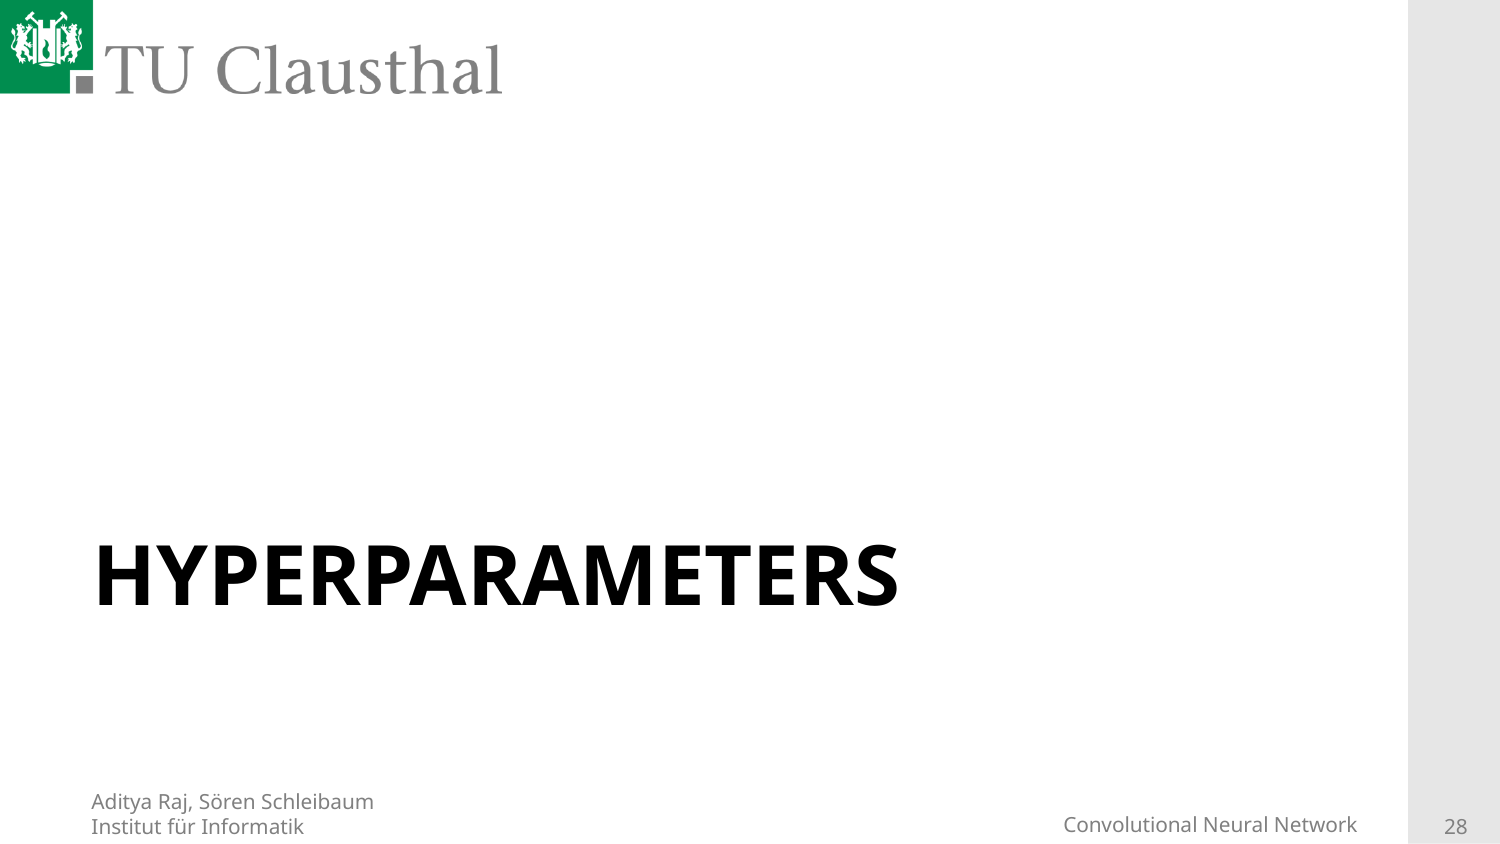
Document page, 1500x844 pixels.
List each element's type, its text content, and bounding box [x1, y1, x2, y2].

title Hyperparameters [77, 514, 1353, 718]
picture [0, 0, 502, 94]
